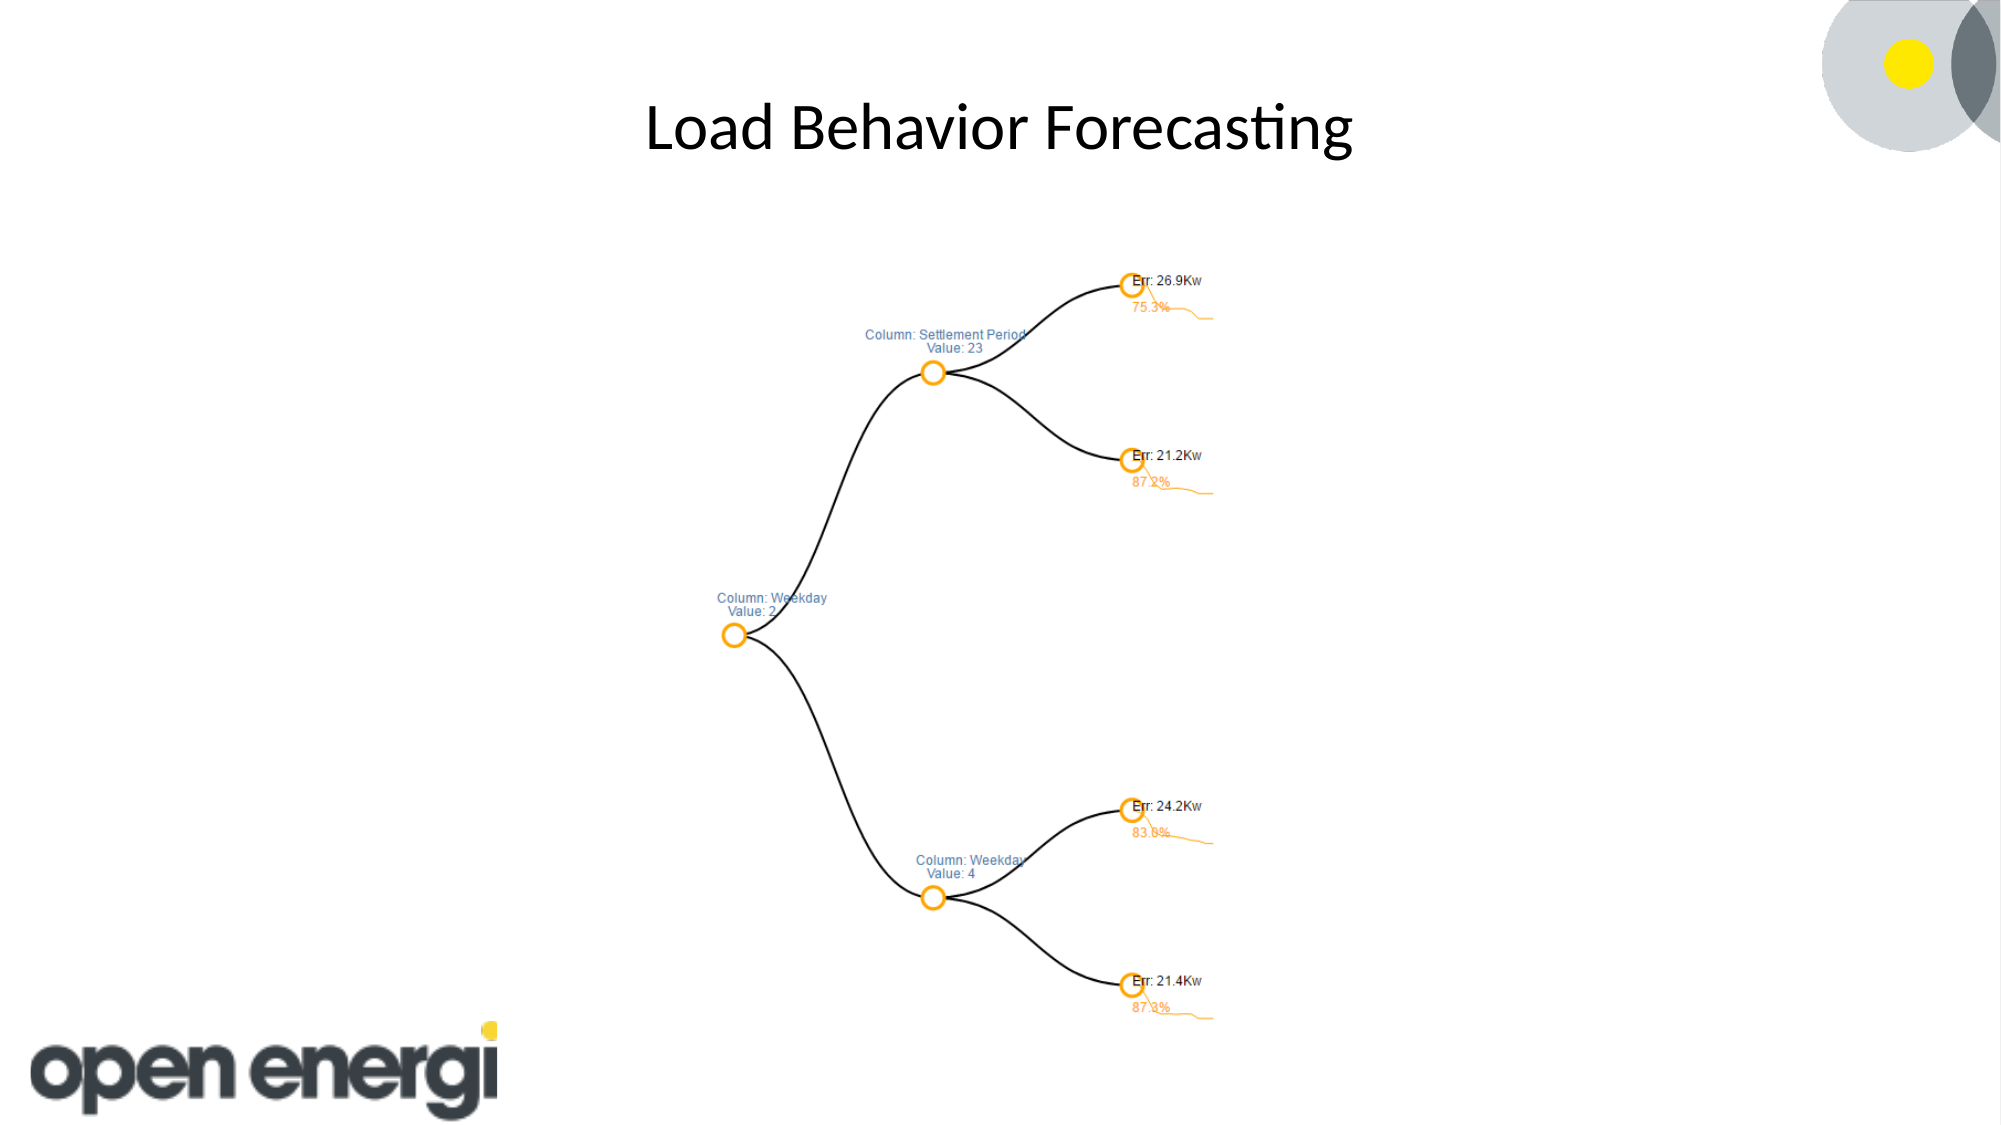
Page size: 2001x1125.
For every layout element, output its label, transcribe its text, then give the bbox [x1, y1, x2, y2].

picture [708, 229, 1256, 1042]
title Load Behavior Forecasting [324, 75, 1675, 263]
